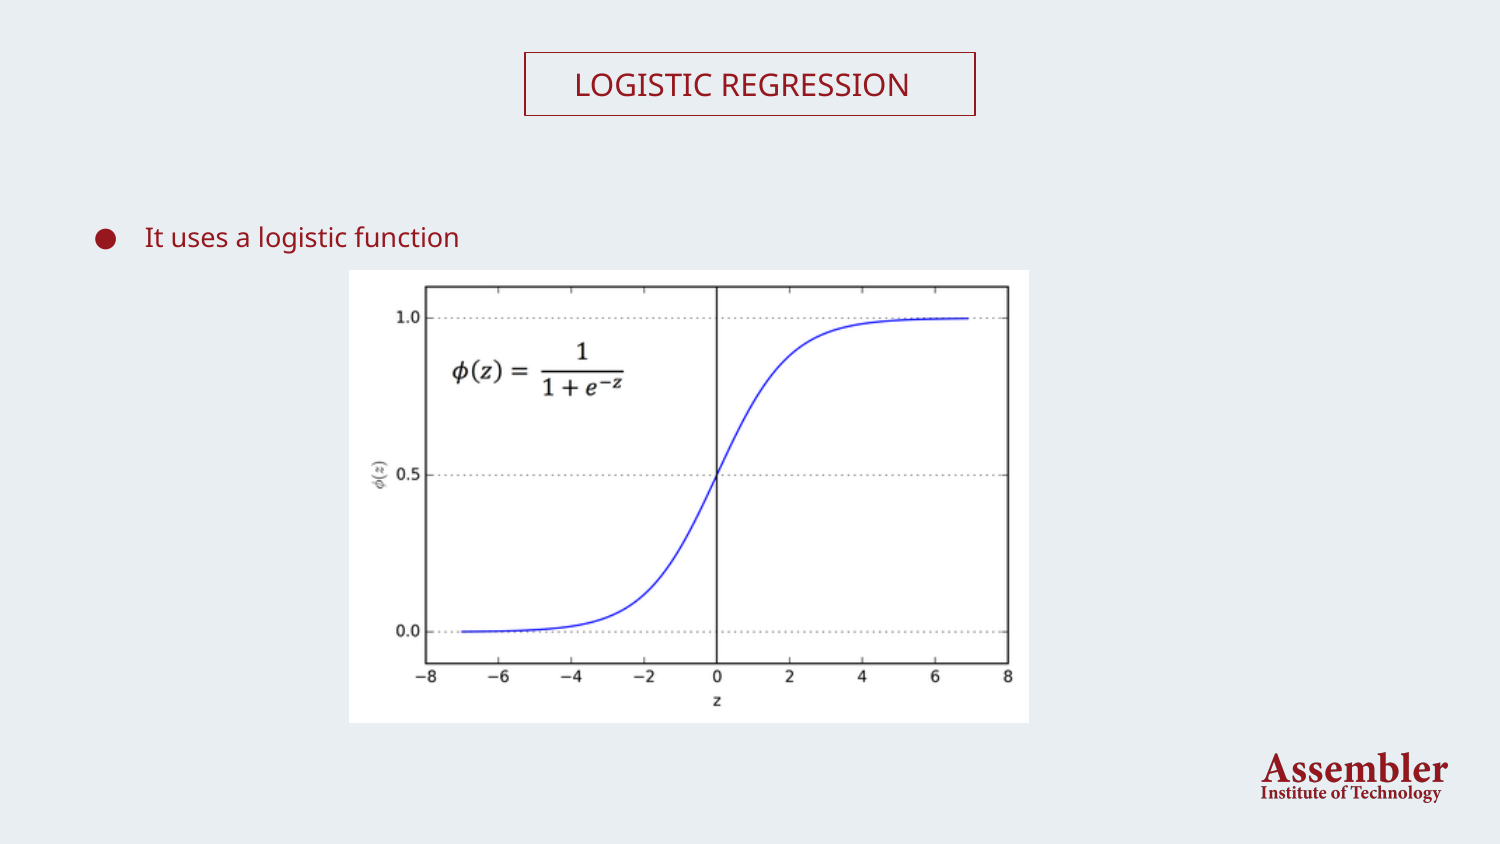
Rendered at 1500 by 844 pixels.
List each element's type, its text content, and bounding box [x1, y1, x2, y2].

text_box It uses a logistic function [54, 188, 1436, 579]
picture [1261, 752, 1448, 803]
text_box LOGISTIC REGRESSION [469, 50, 1016, 118]
picture [348, 270, 1029, 723]
